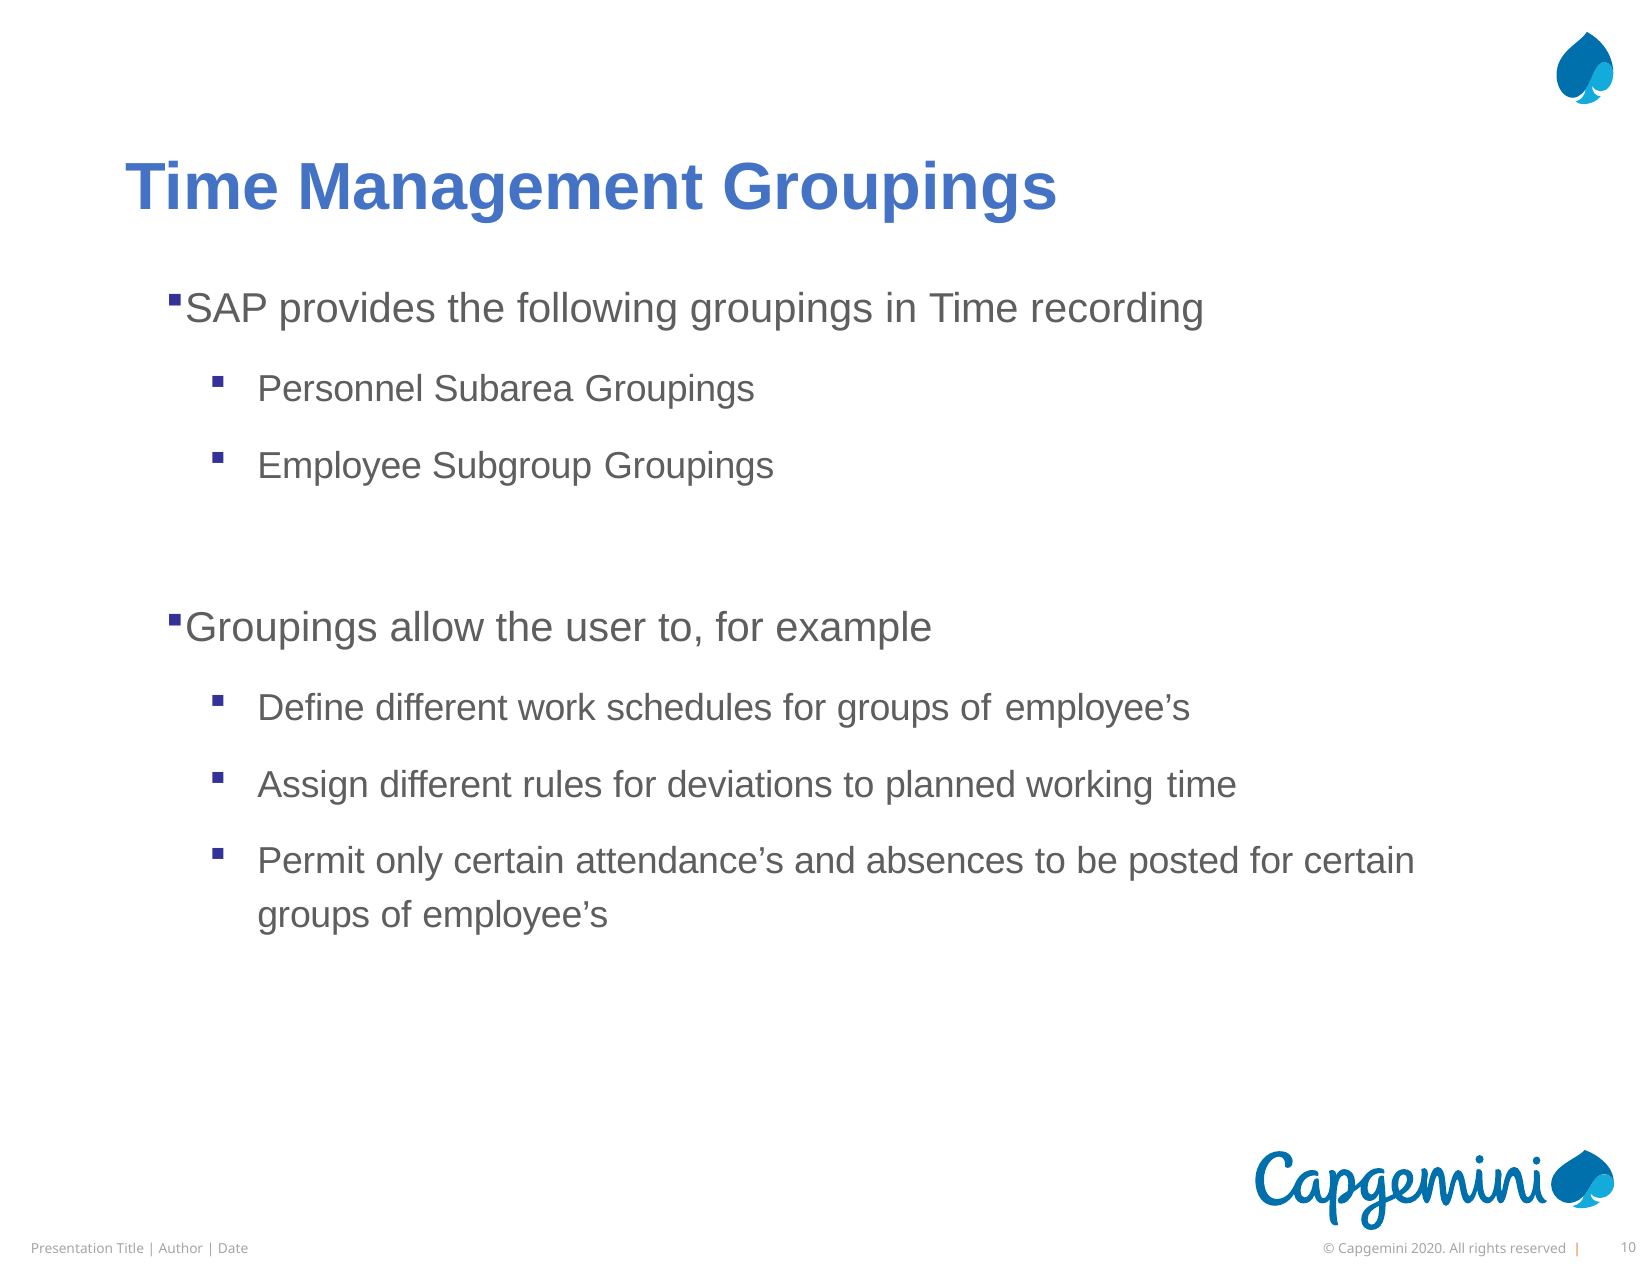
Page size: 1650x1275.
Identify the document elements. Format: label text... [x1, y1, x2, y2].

title Time Management Groupings [123, 74, 1064, 290]
text_box SAP provides the following groupings in Time recording Personnel Subarea Groupings Employee Subgroup Groupings Groupings allow the user to, for example Define different work schedules for groups of employee’s Assign different rules for deviations to planned working time Permit only certain attendance’s and absences to be posted for certain groups of employee’s [163, 278, 1430, 936]
text_box [49, 525, 1550, 1088]
